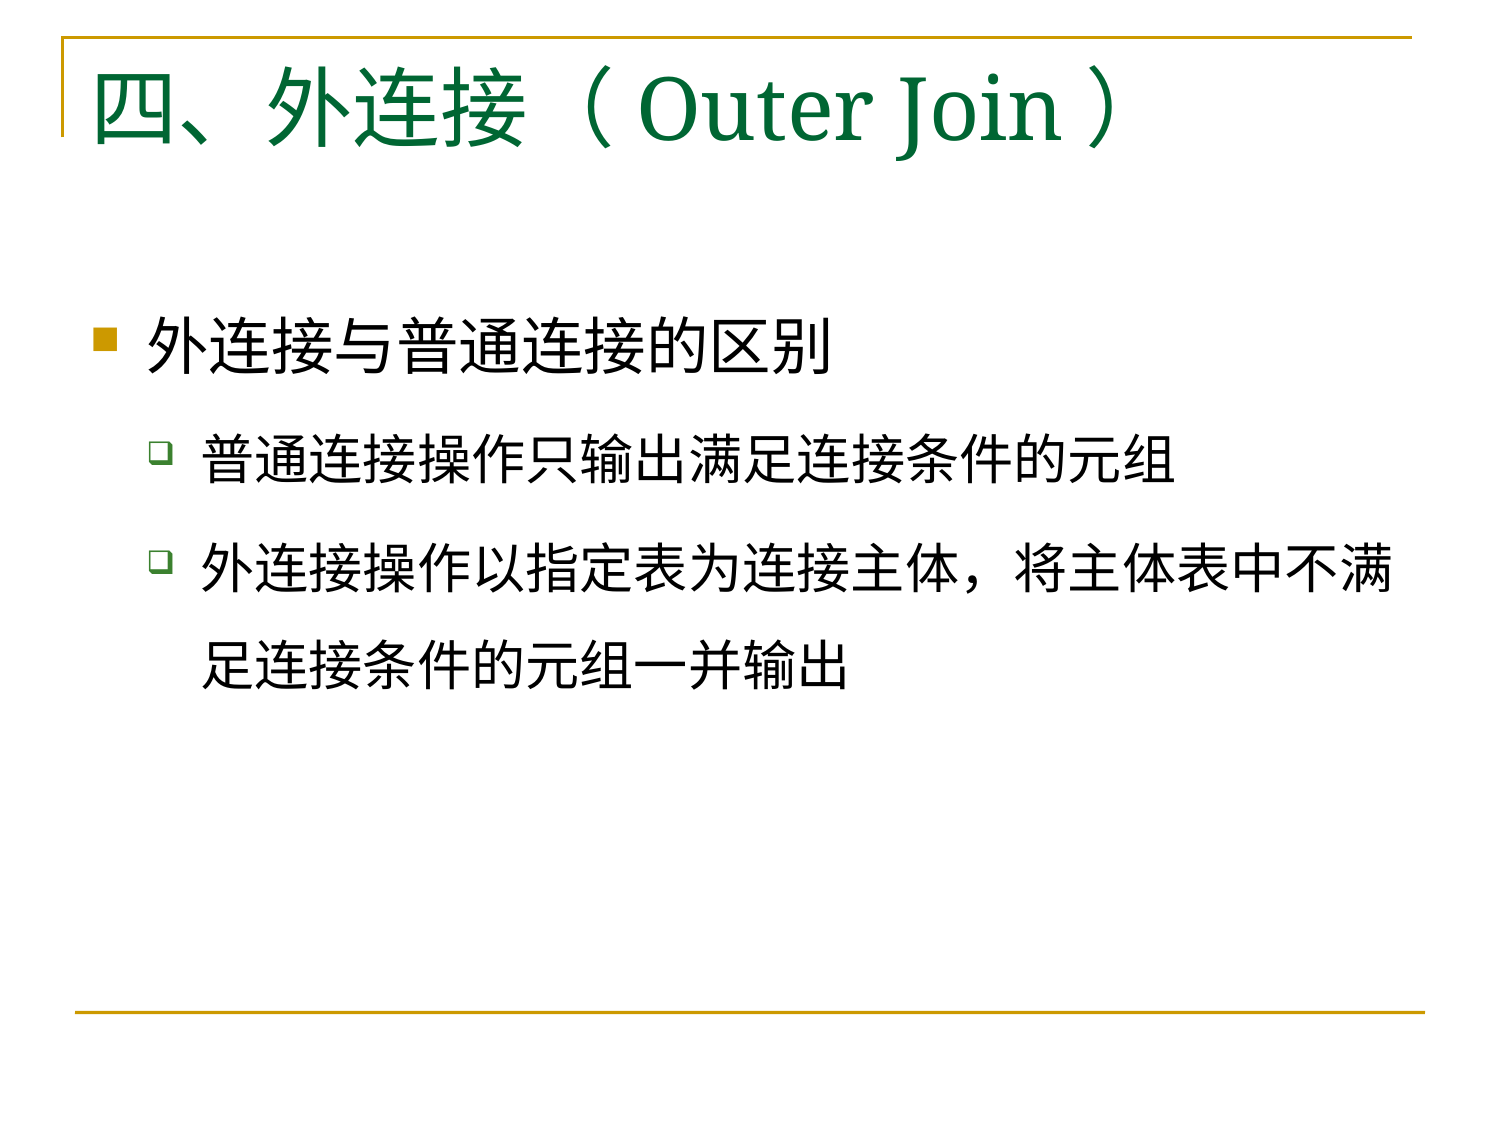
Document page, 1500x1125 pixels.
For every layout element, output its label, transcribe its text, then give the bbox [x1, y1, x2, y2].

title 四、外连接（Outer Join） [75, 45, 1425, 233]
list 外连接与普通连接的区别 普通连接操作只输出满足连接条件的元组 外连接操作以指定表为连接主体，将主体表中不满足连接条件的元组一并输出 [75, 262, 1425, 1006]
